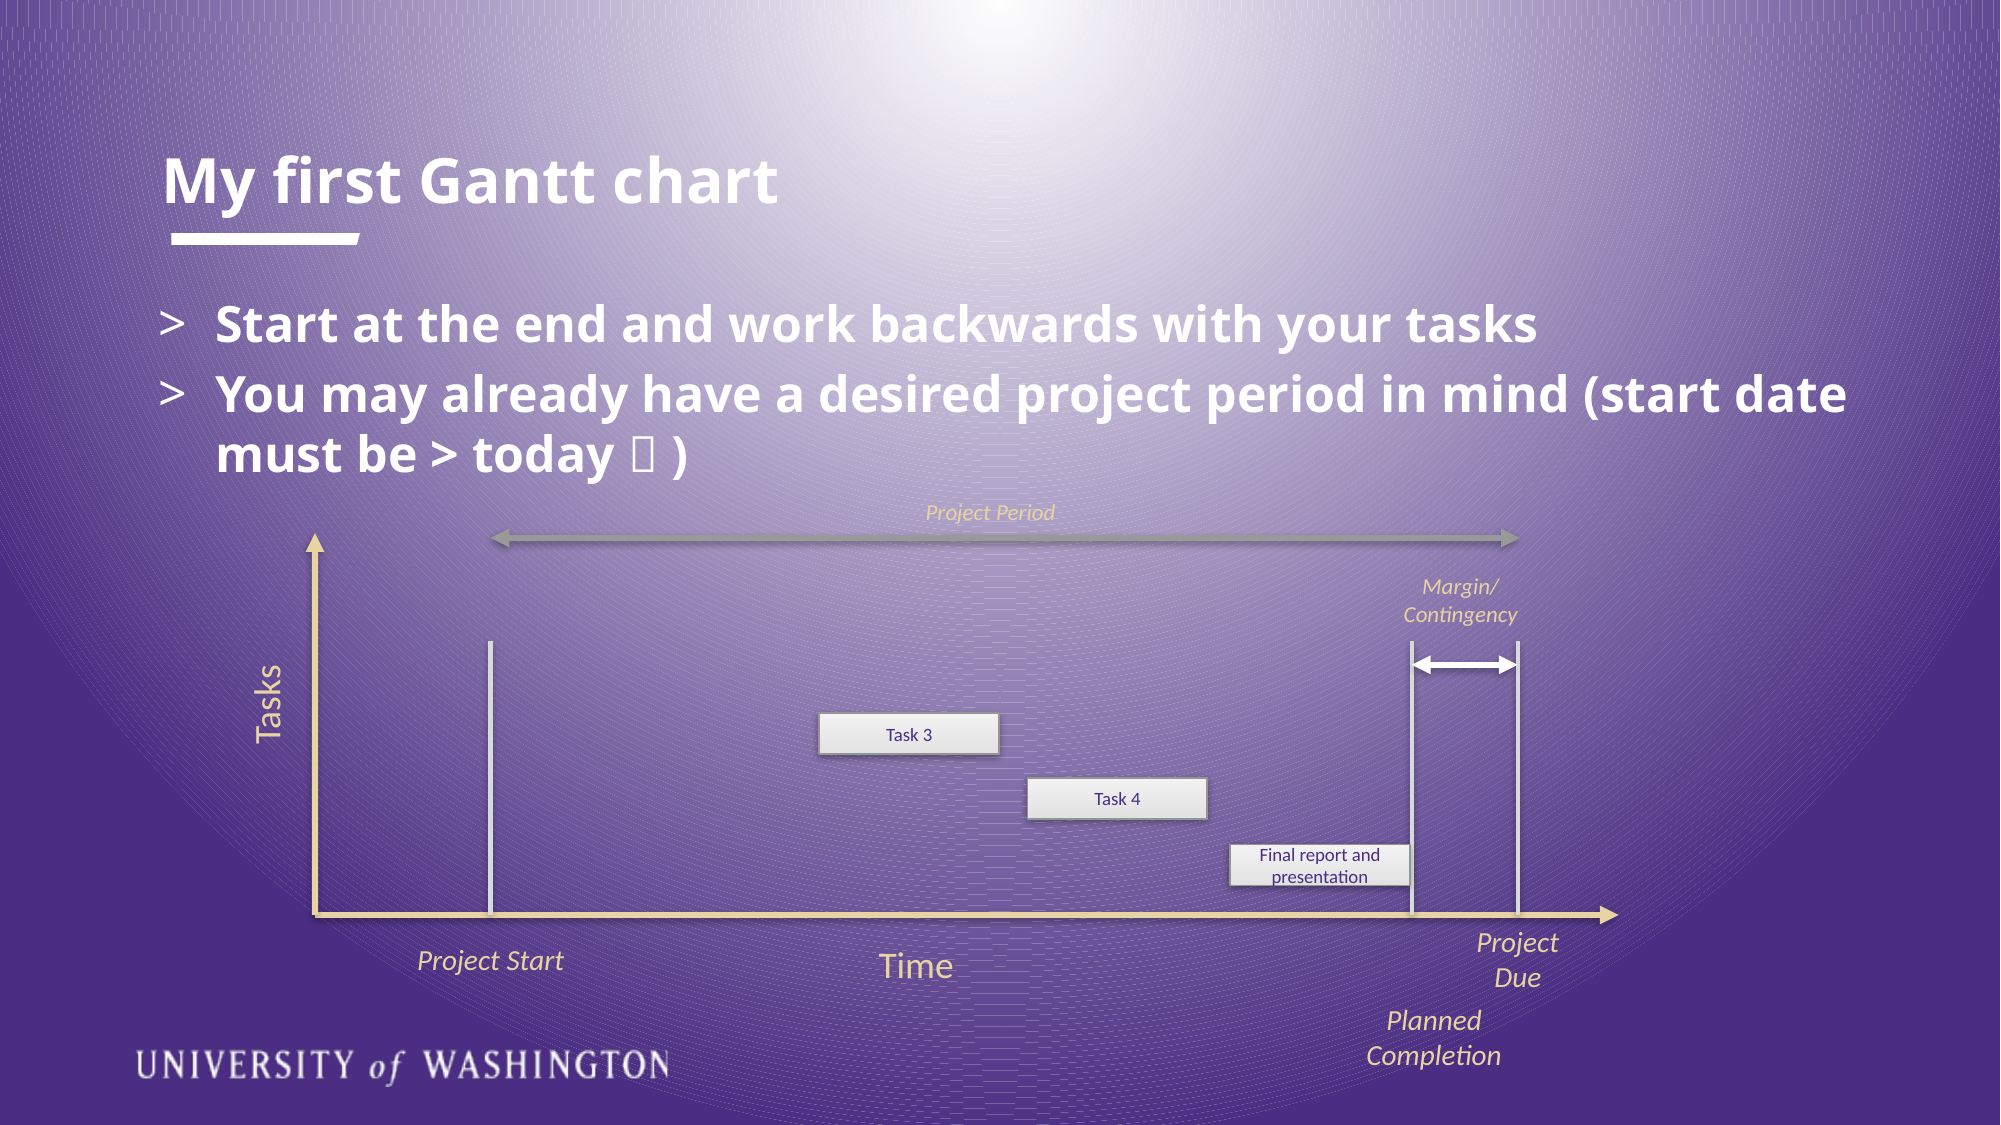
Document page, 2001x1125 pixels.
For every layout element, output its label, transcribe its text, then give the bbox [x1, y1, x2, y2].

text_box Task 4 [1027, 777, 1208, 820]
text_box Project Period [741, 490, 1240, 533]
text_box Tasks [235, 641, 296, 760]
text_box Final report and presentation [1229, 844, 1407, 886]
title My first Gantt chart [146, 60, 1889, 224]
list Start at the end and work backwards with your tasks You may already have a desired project period in mind (start date must be > today  ) [144, 284, 1911, 486]
text_box Task 3 [818, 712, 1000, 755]
text_box Margin/ Contingency [1363, 564, 1559, 635]
text_box Project Start [402, 933, 579, 984]
text_box Project Due [1461, 923, 1575, 1001]
text_box Planned Completion [1351, 994, 1517, 1079]
text_box Time [863, 933, 978, 994]
